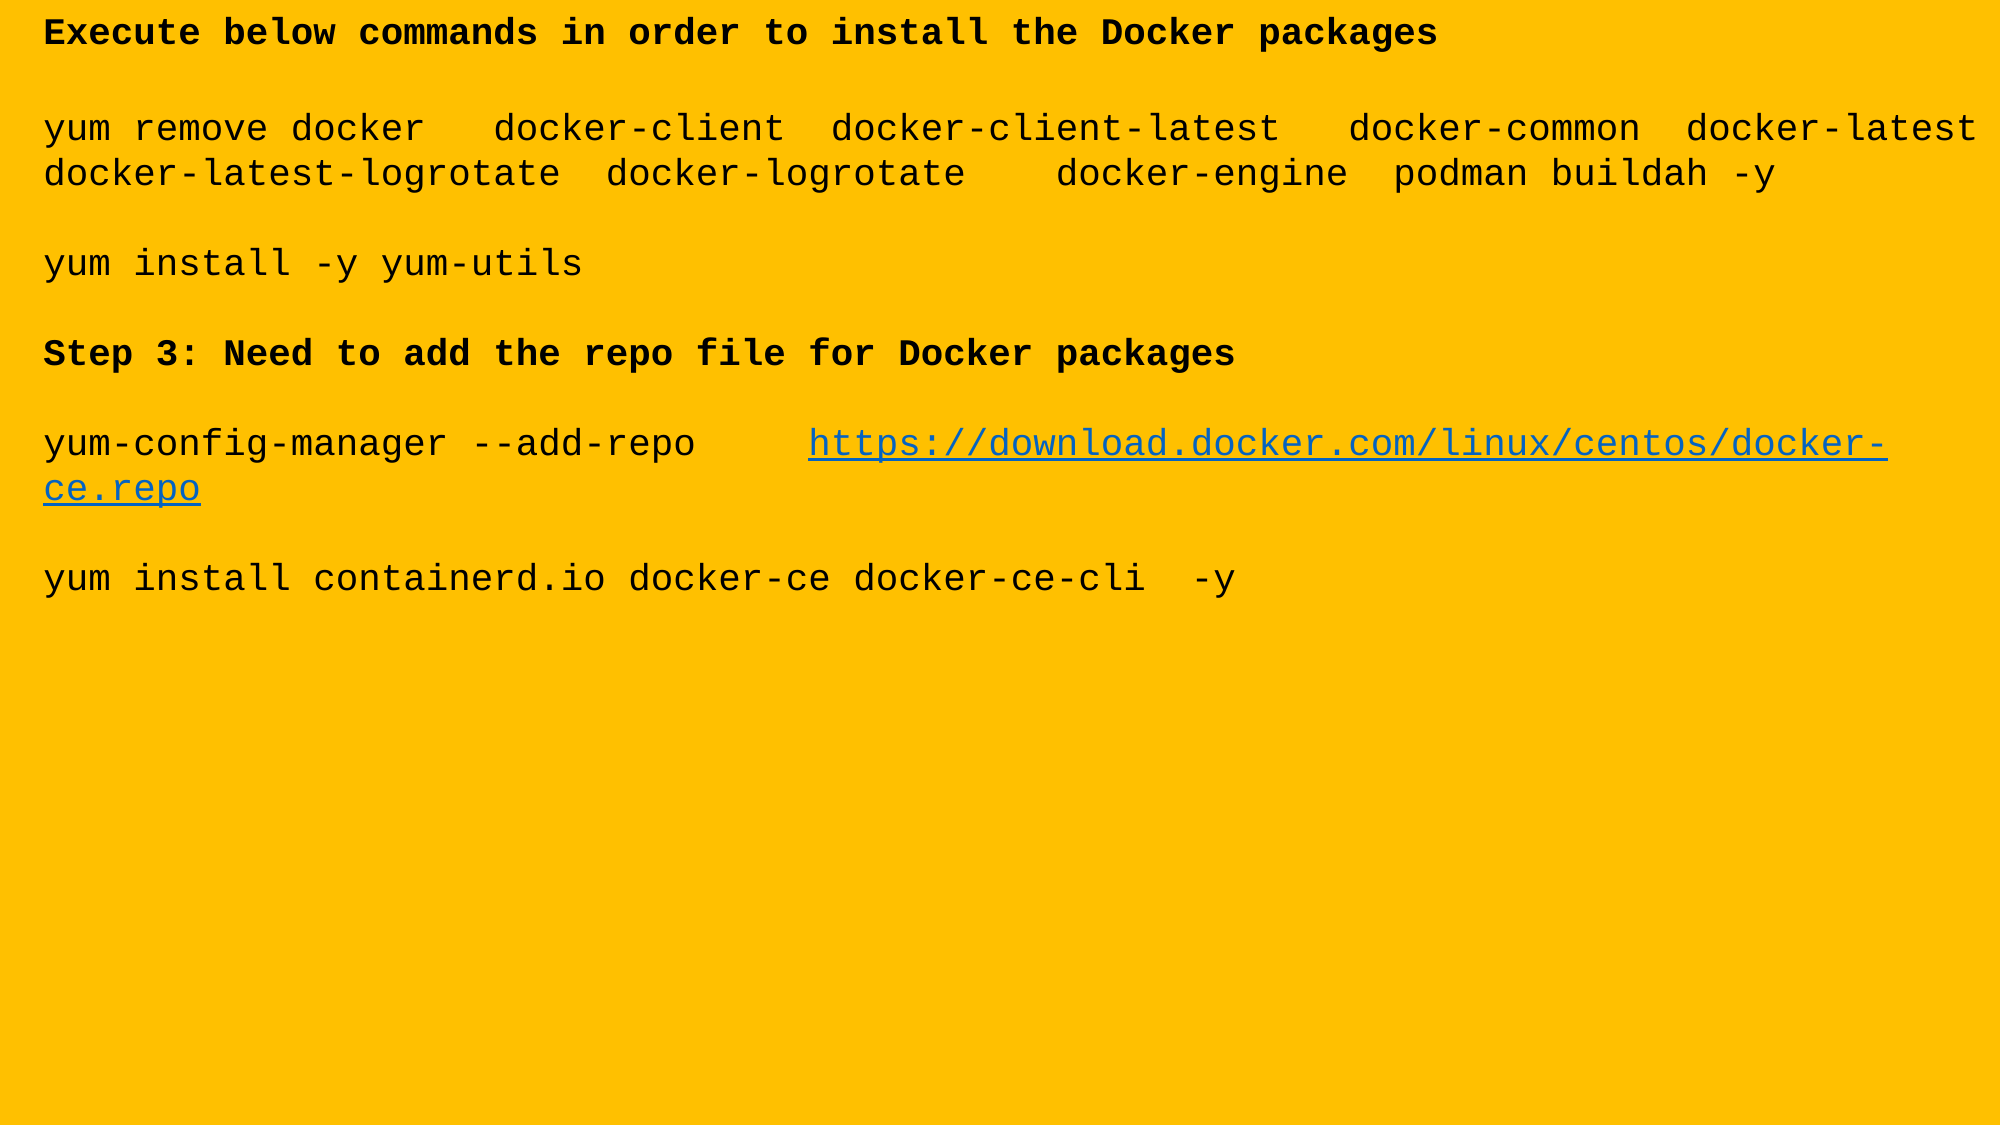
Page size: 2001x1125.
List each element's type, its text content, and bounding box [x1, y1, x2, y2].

text_box Execute below commands in order to install the Docker packages yum remove docker docker-client docker-client-latest docker-common docker-latest docker-latest-logrotate docker-logrotate docker-engine podman buildah -y yum install -y yum-utils Step 3: Need to add the repo file for Docker packages yum-config-manager --add-repo https://download.docker.com/linux/centos/docker-ce.repo yum install containerd.io docker-ce docker-ce-cli -y [28, 0, 2000, 605]
